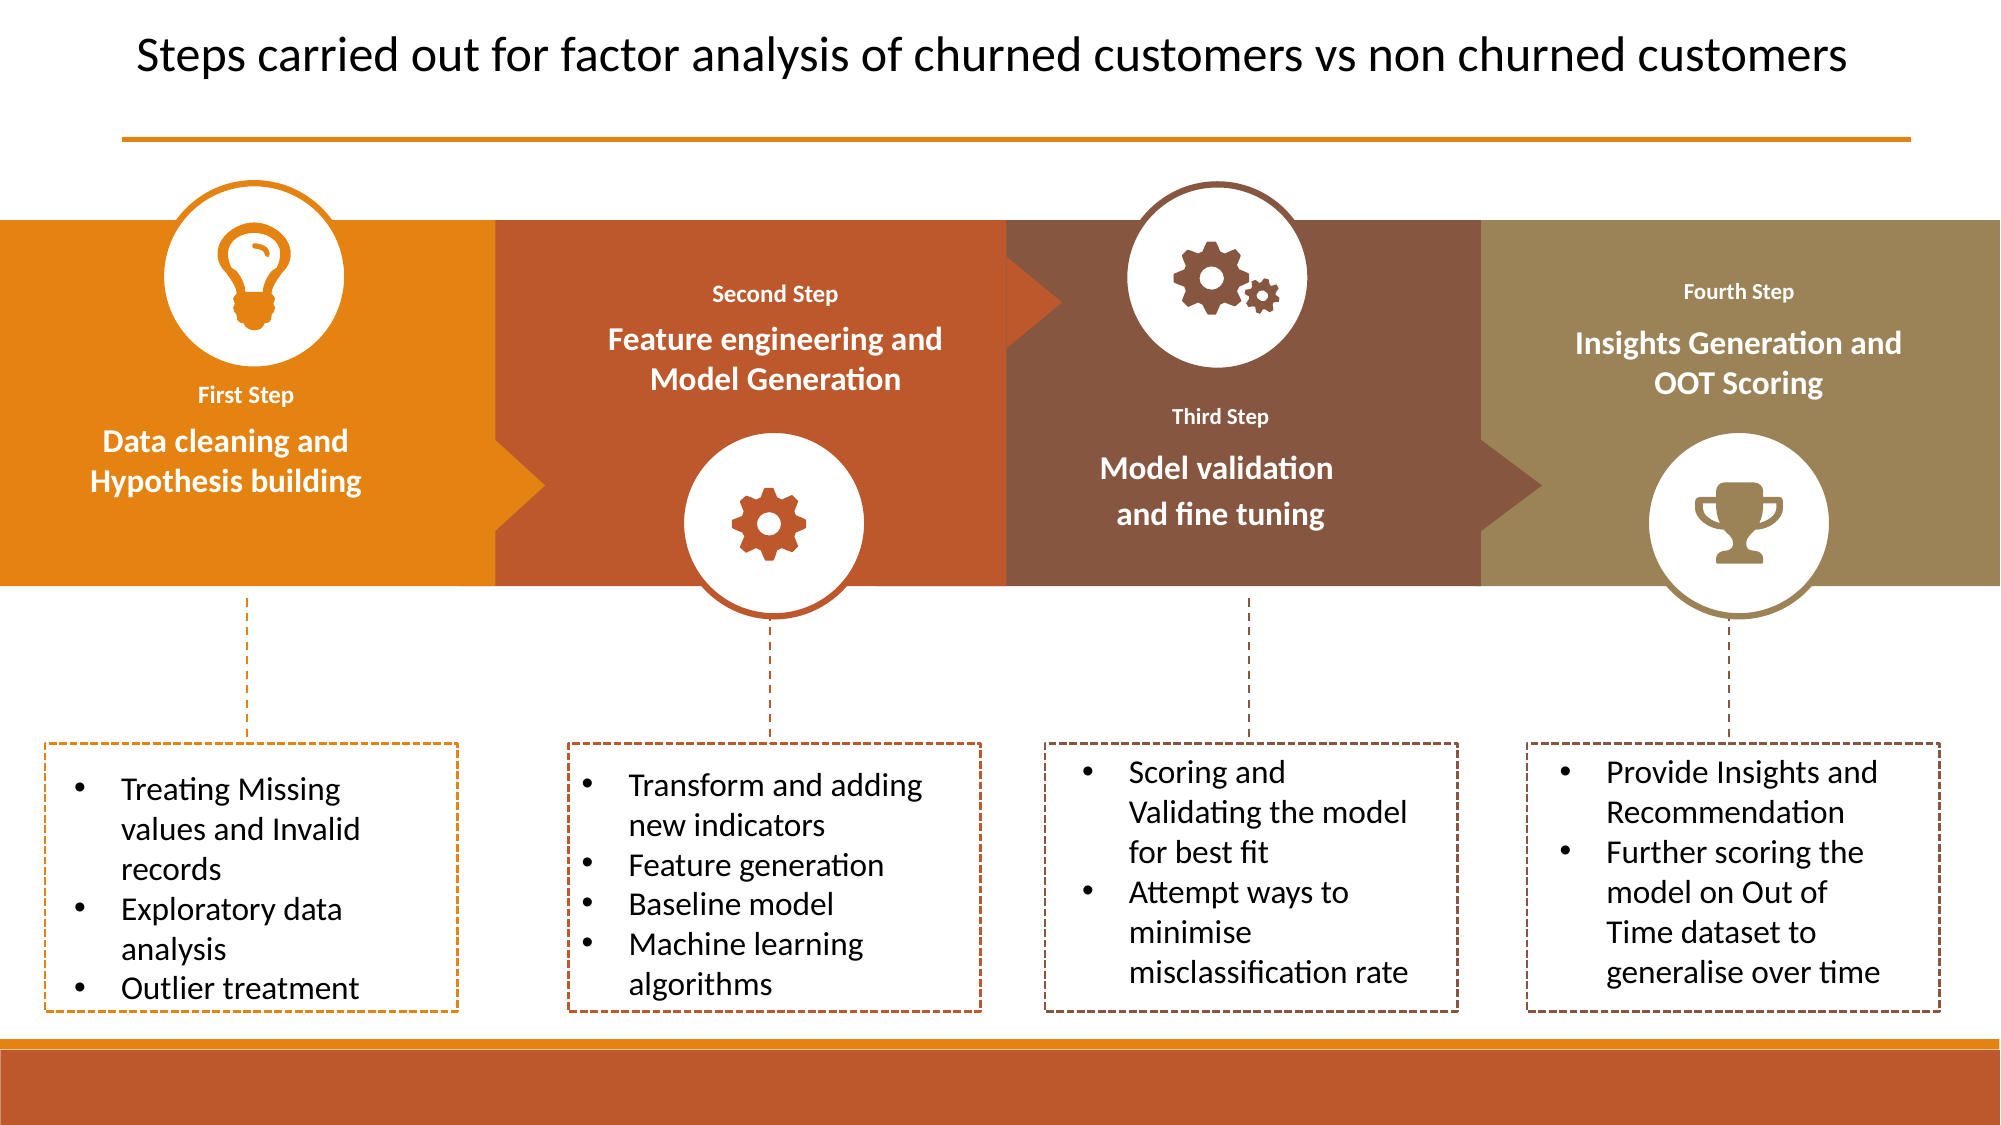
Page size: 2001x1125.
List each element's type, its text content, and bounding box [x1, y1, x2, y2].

text_box [1549, 219, 2000, 587]
text_box Scoring and Validating the model for best fit Attempt ways to minimise misclassification rate [1067, 743, 1435, 1038]
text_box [602, 269, 949, 399]
text_box [567, 742, 982, 1013]
text_box [1526, 742, 1549, 1013]
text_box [0, 219, 546, 587]
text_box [1645, 429, 1833, 617]
text_box [44, 742, 459, 1013]
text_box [553, 219, 1063, 587]
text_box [1023, 401, 1418, 536]
text_box [1433, 742, 1459, 1013]
text_box Transform and adding new indicators Feature generation Baseline model Machine learning algorithms [566, 755, 963, 1050]
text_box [1069, 219, 1543, 587]
text_box Provide Insights and Recommendation Further scoring the model on Out of Time dataset to generalise over time [1544, 743, 1913, 1038]
text_box Treating Missing values and Invalid records Exploratory data analysis Outlier treatment [59, 759, 434, 1094]
text_box [1044, 742, 1067, 1013]
text_box [1904, 742, 1941, 1013]
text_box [44, 371, 408, 501]
text_box Steps carried out for factor analysis of churned customers vs non churned customers [121, 14, 1883, 90]
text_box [1173, 241, 1281, 316]
text_box [712, 595, 836, 618]
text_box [1541, 276, 1937, 403]
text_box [160, 182, 348, 368]
text_box [1145, 183, 1289, 216]
